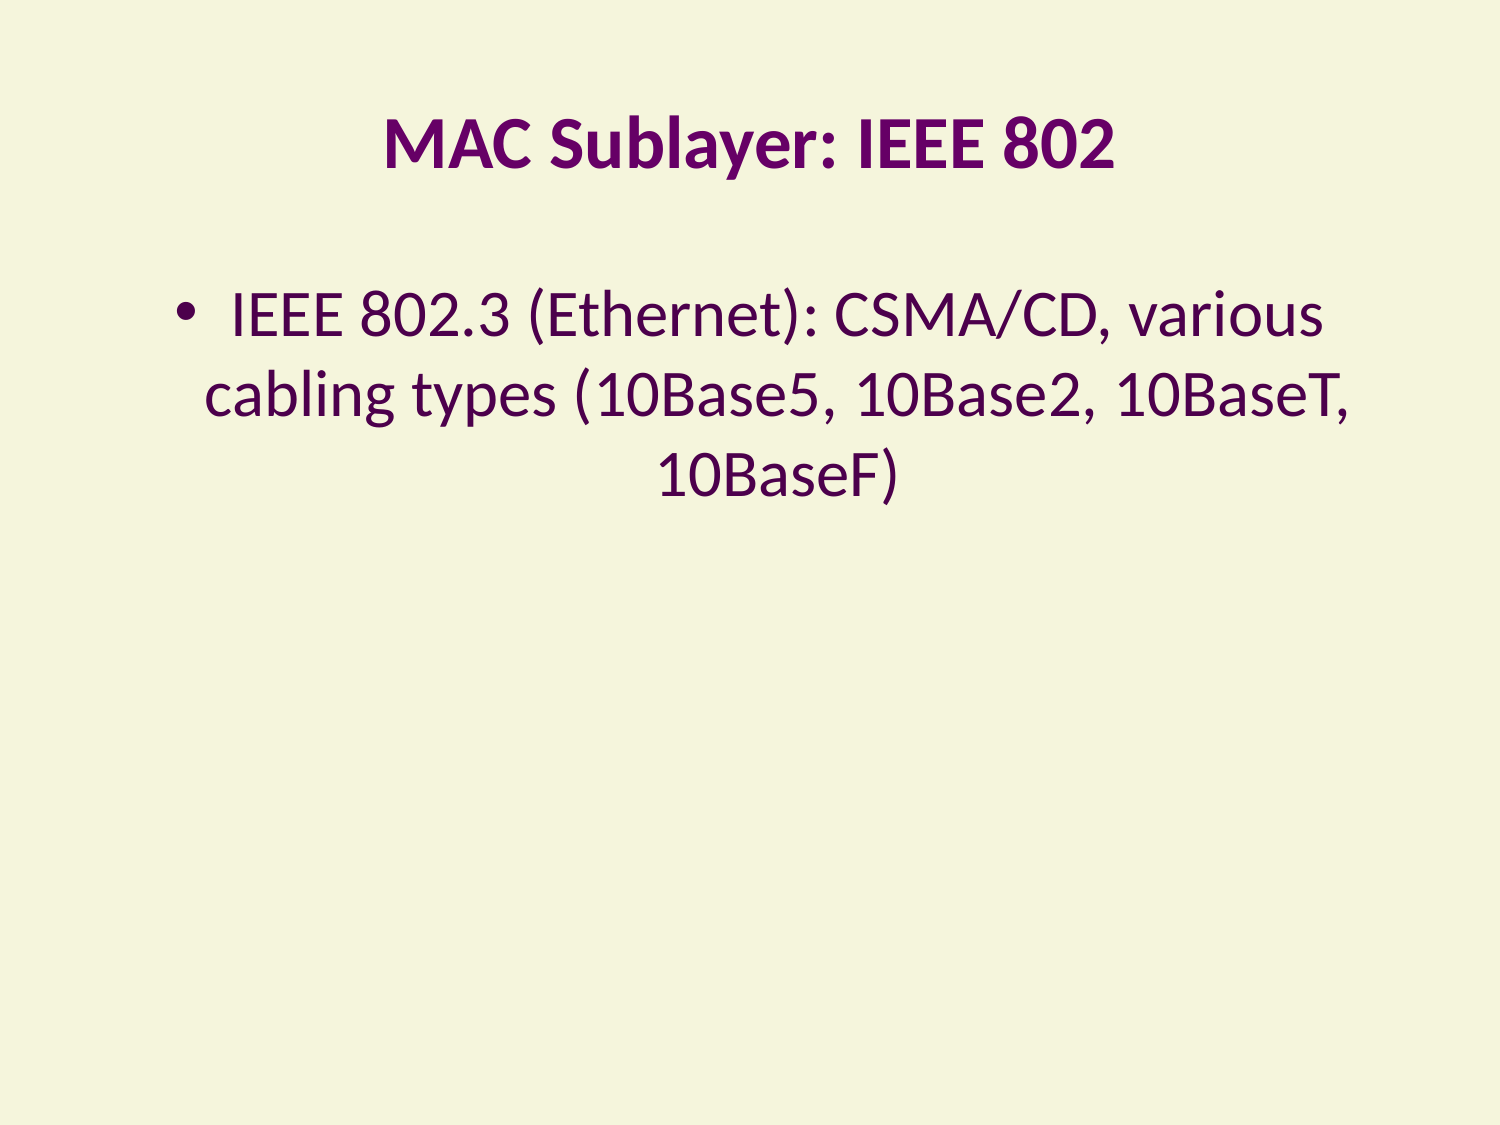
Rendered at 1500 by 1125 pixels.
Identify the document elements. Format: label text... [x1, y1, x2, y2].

title MAC Sublayer: IEEE 802 [75, 45, 1425, 233]
list IEEE 802.3 (Ethernet): CSMA/CD, various cabling types (10Base5, 10Base2, 10BaseT, 10BaseF) [75, 262, 1425, 1005]
